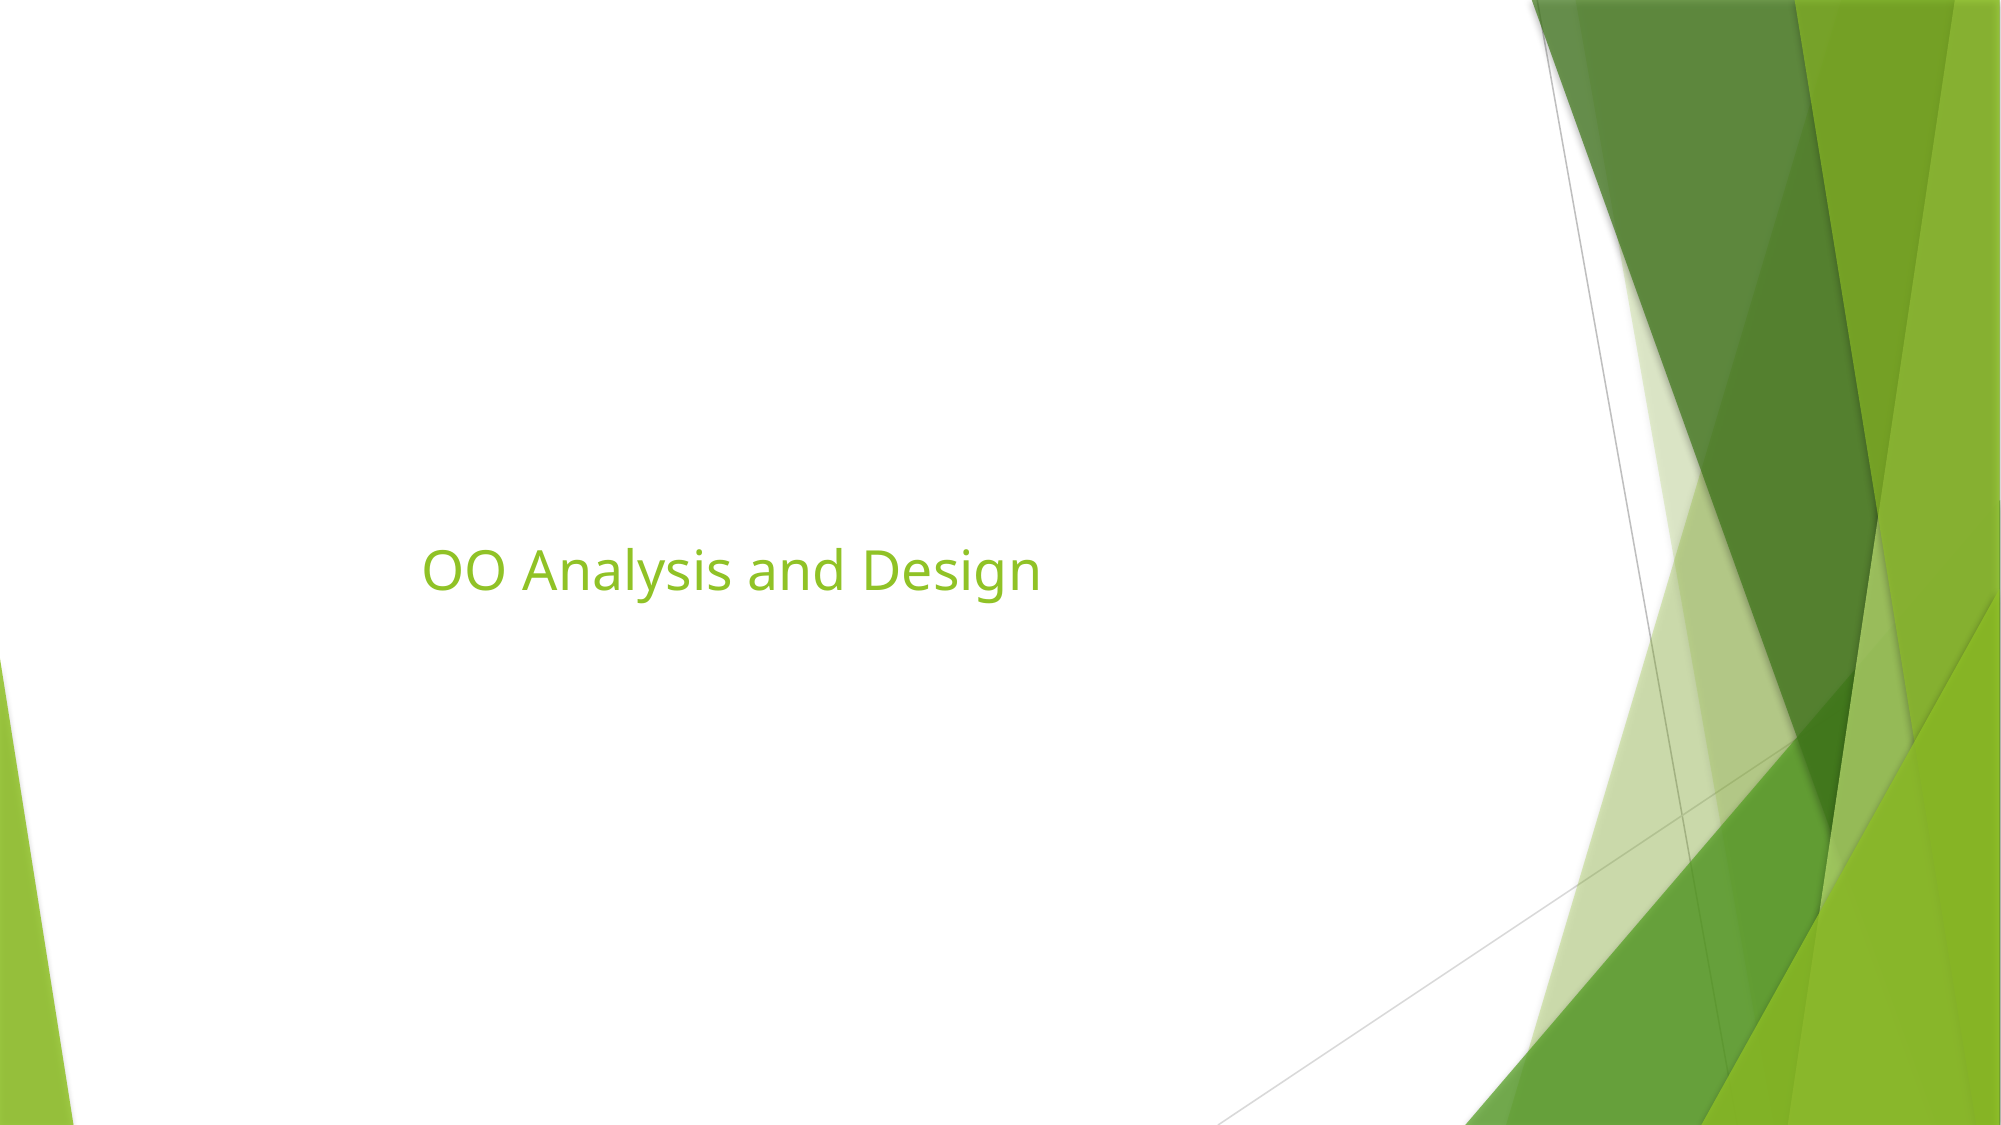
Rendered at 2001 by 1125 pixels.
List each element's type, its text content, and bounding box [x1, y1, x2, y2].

title OO Analysis and Design [406, 527, 1818, 744]
